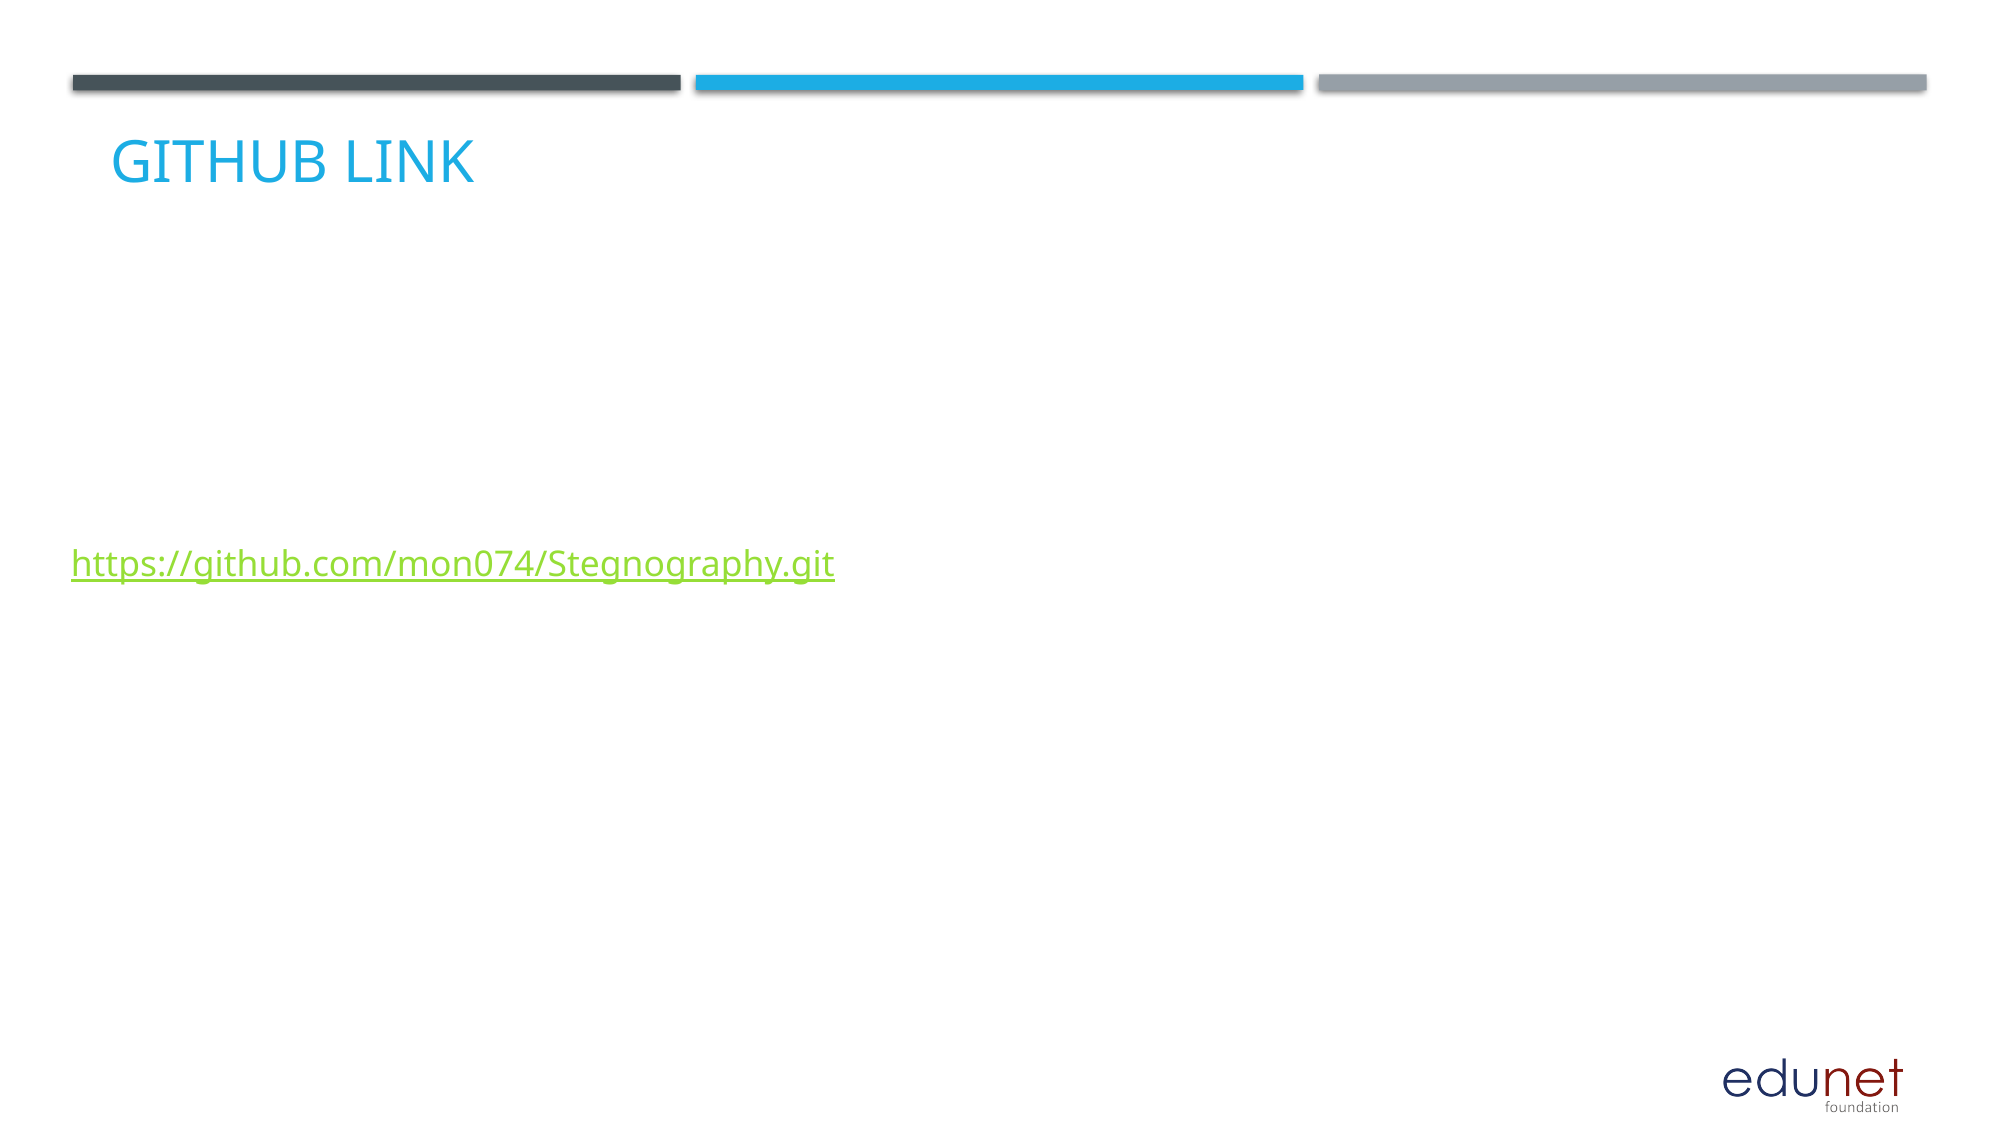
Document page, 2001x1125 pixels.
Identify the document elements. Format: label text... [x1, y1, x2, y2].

title GitHub Link [95, 115, 1905, 203]
picture [1719, 1056, 1905, 1116]
list https://github.com/mon074/Stegnography.git [55, 179, 1866, 946]
